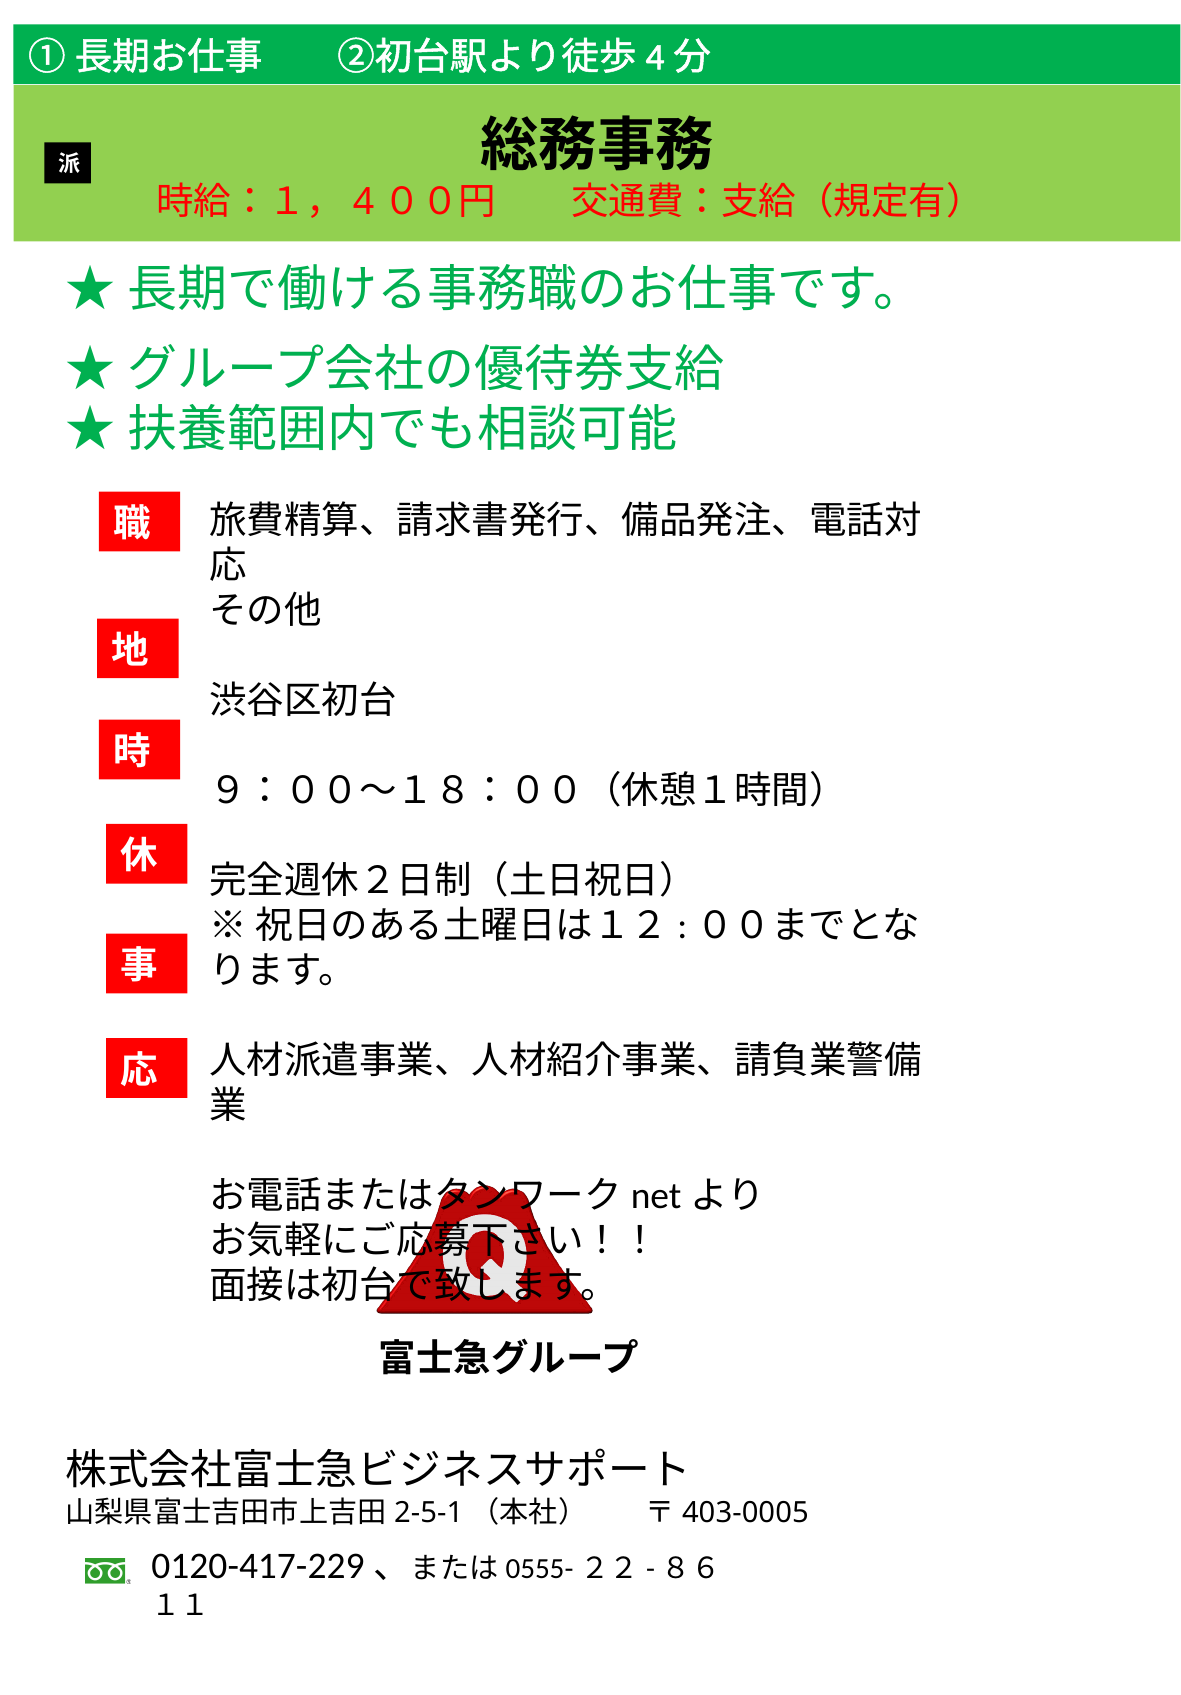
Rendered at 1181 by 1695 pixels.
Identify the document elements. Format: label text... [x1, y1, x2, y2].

text_box ①長期お仕事 ②初台駅より徒歩4分 [13, 24, 1181, 85]
text_box 職 [98, 491, 181, 552]
text_box 時 [98, 719, 181, 780]
picture [376, 1185, 593, 1314]
text_box 0120-417-229、または0555-２２-８６１１ [136, 1534, 762, 1629]
text_box 応 [106, 1038, 188, 1098]
text_box 総務事務 時給：１，4００円 交通費：支給（規定有） [124, 99, 1129, 344]
text_box 旅費精算、請求書発行、備品発注、電話対応 その他 渋谷区初台 ９：００～１８：００（休憩１時間） 完全週休２日制（土日祝日） ※祝日のある土曜日は１２:００までとなります。 人材派遣事業、人材紹介事業、請負業警備業 お電話またはタンワークnetより お気軽にご応募下さい！！ 面接は初台で致します。 [194, 488, 957, 1314]
text_box ★グループ会社の優待券支給 ★扶養範囲内でも相談可能 [50, 328, 919, 464]
subtitle ★長期で働ける事務職のお仕事です。 [50, 255, 1164, 1628]
title [13, 85, 1181, 242]
text_box 地 [97, 618, 179, 679]
text_box 派 [44, 142, 91, 184]
text_box 事 [106, 933, 188, 994]
text_box 富士急グループ [326, 1326, 665, 1386]
text_box 株式会社富士急ビジネスサポート 山梨県富士吉田市上吉田2-5-1（本社） 〒403-0005 [50, 1435, 1084, 1606]
picture [85, 1558, 131, 1584]
text_box 休 [106, 823, 188, 884]
